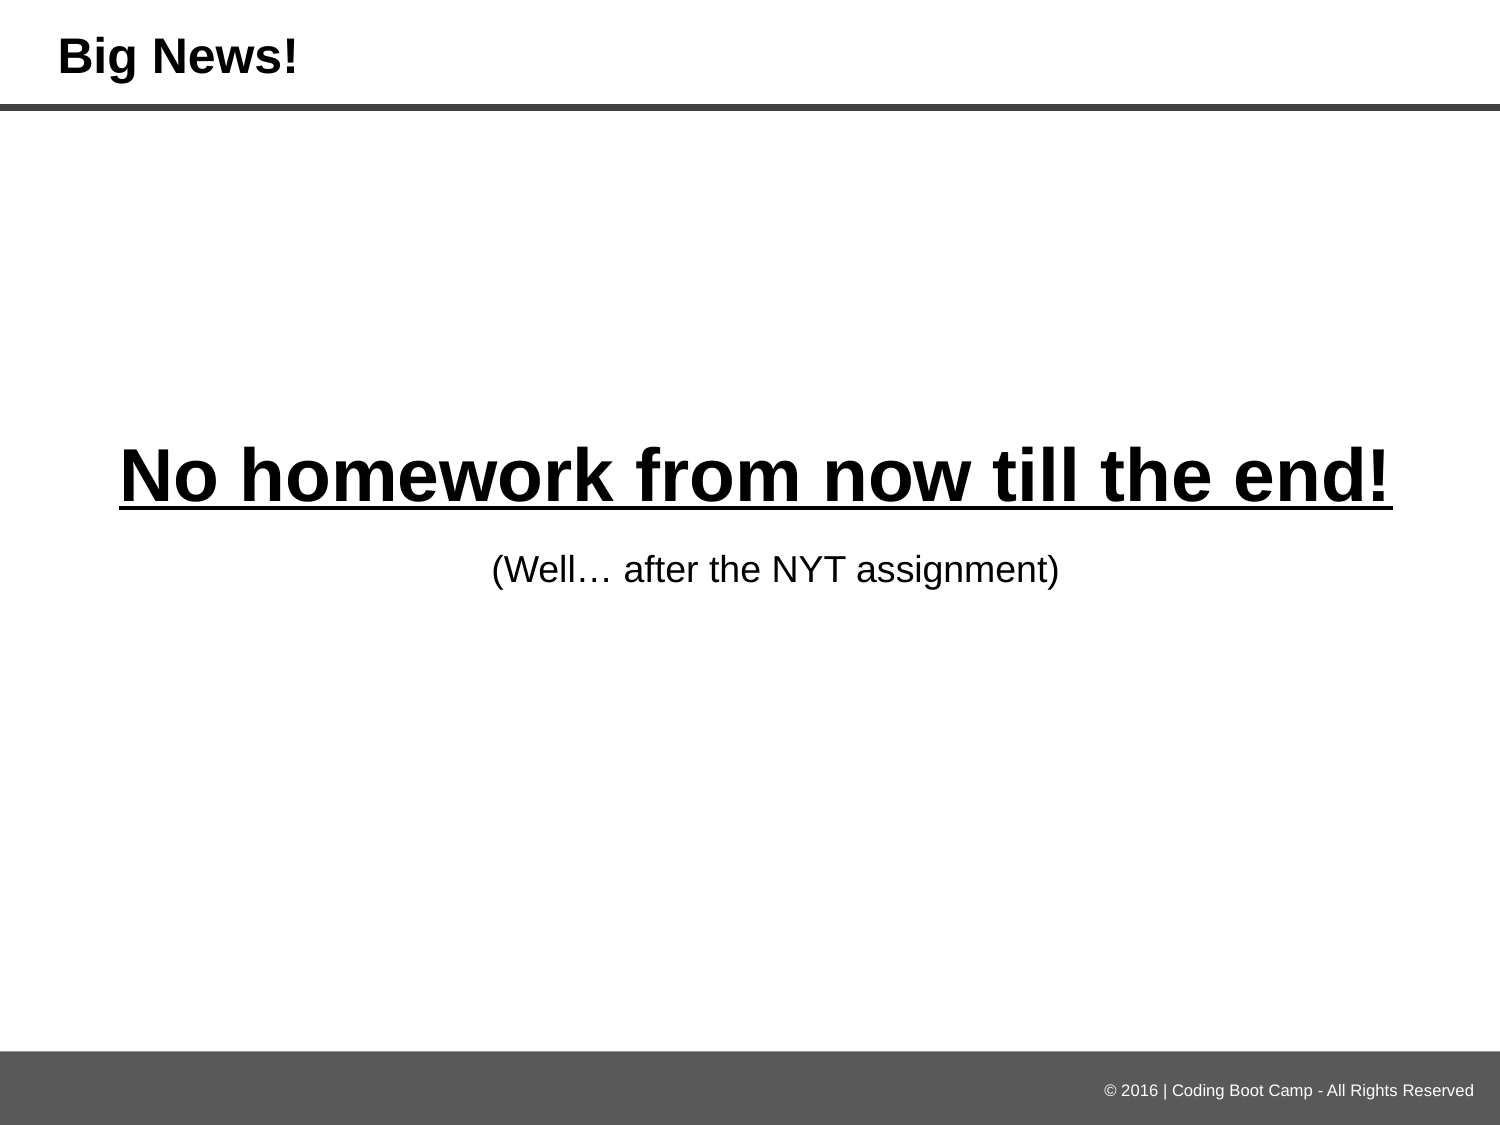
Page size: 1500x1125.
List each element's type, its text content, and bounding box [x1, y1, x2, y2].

text_box (Well… after the NYT assignment) [69, 537, 1482, 598]
text_box No homework from now till the end! [49, 419, 1463, 524]
text_box Big News! [49, 16, 1163, 91]
